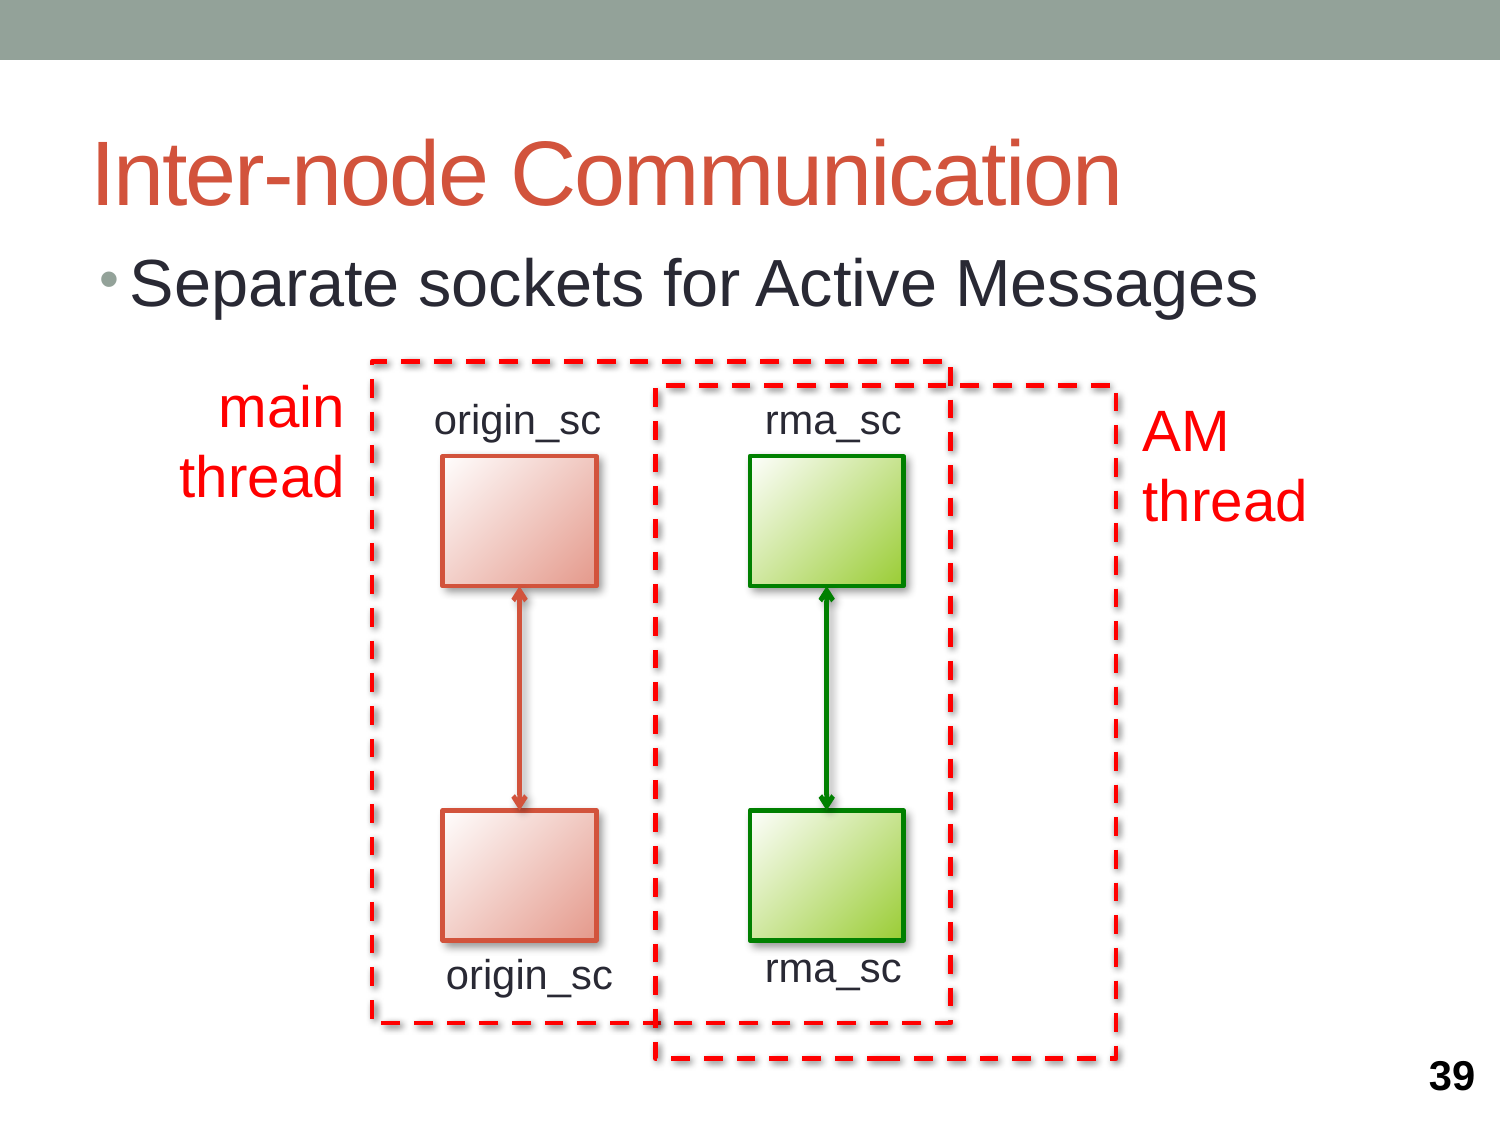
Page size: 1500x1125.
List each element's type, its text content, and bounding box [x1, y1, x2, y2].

title Inter-node Communication [75, 87, 1425, 250]
text_box [655, 385, 1117, 1059]
list Separate sockets for Active Messages [85, 231, 1436, 345]
text_box [371, 361, 951, 1024]
text_box main thread [159, 361, 361, 517]
text_box origin_sc [419, 385, 644, 451]
text_box AM thread [1127, 385, 1329, 540]
slide_number 39 [1413, 1046, 1500, 1101]
text_box origin_sc [430, 940, 652, 1006]
